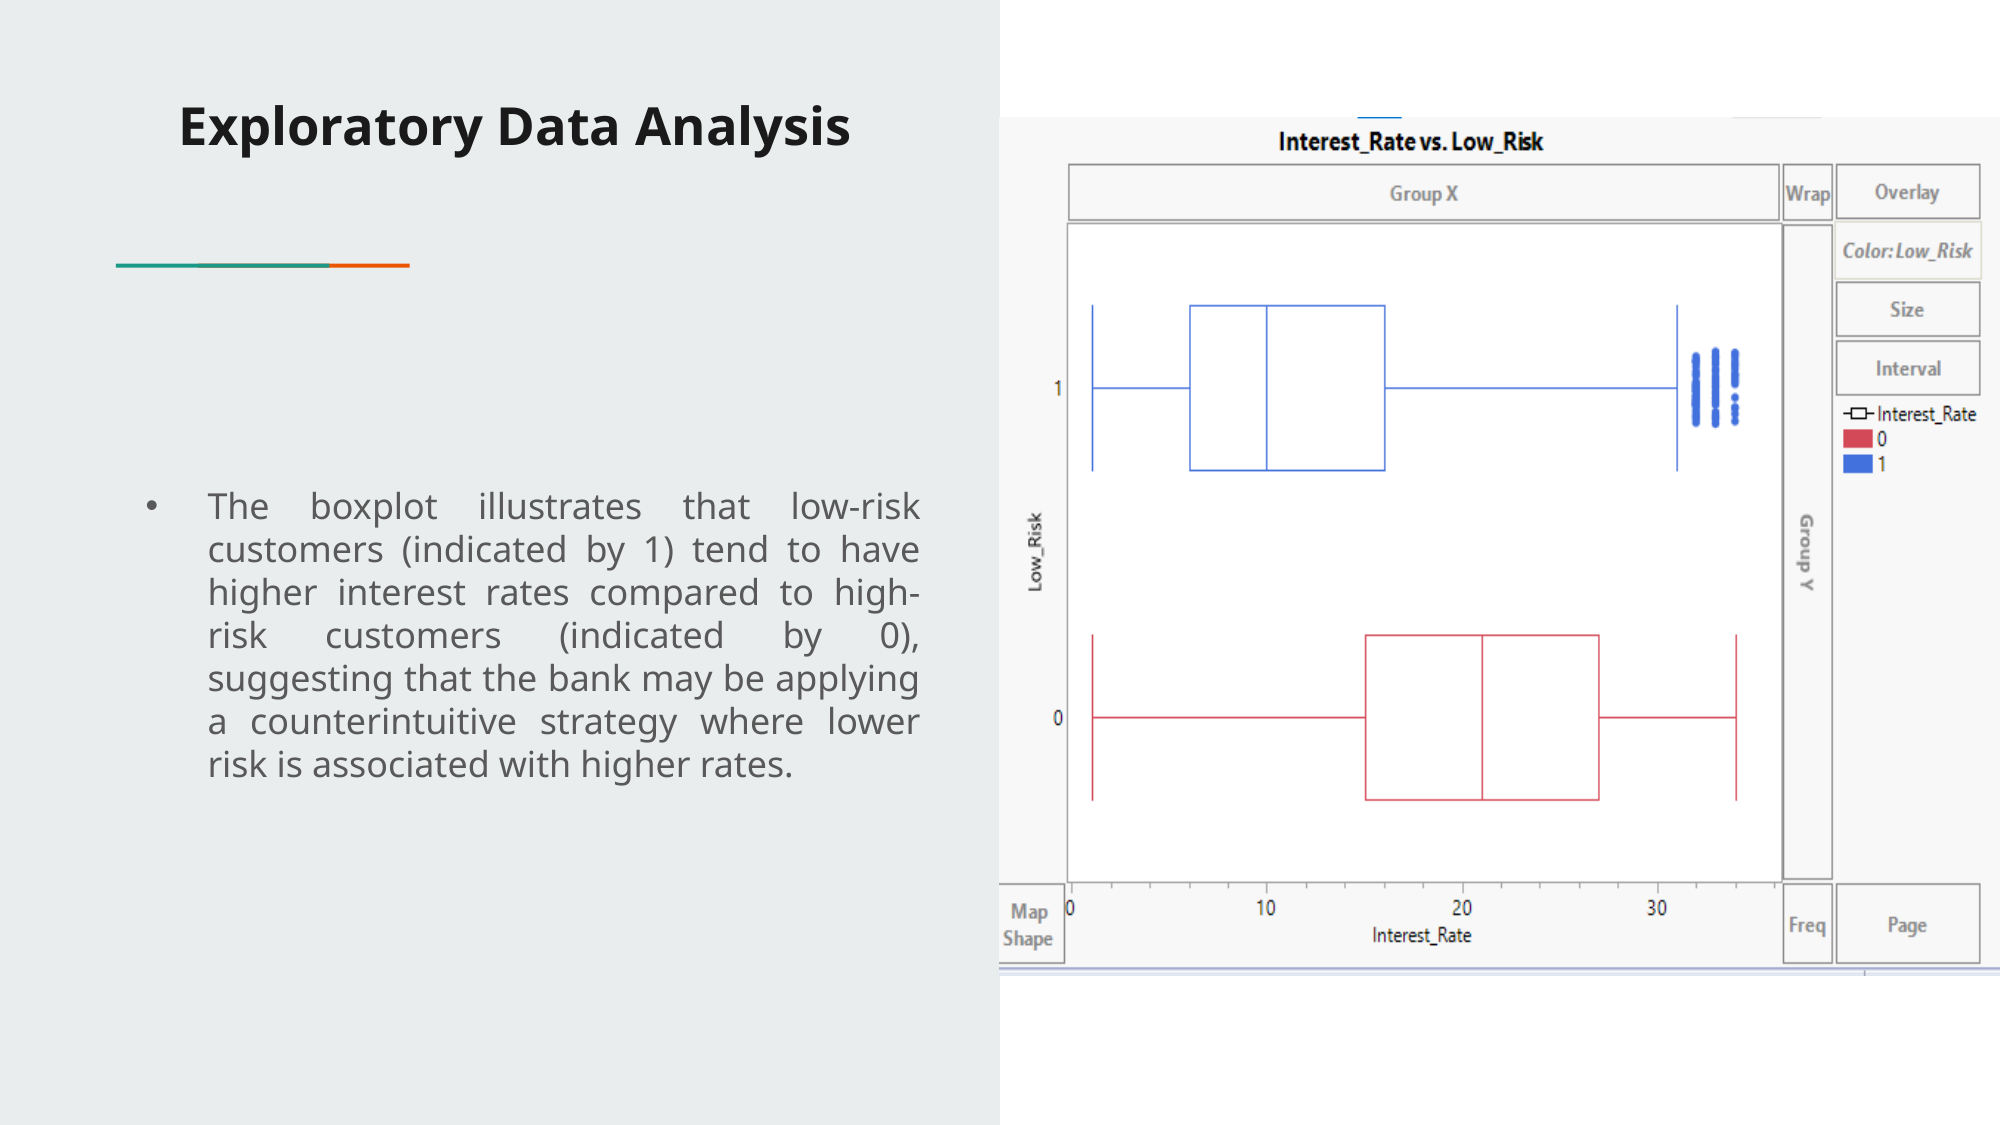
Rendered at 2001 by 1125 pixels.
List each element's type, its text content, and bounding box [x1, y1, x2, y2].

subtitle The boxplot illustrates that low-risk customers (indicated by 1) tend to have higher interest rates compared to high-risk customers (indicated by 0), suggesting that the bank may be applying a counterintuitive strategy where lower risk is associated with higher rates. [120, 463, 941, 845]
title Exploratory Data Analysis [158, 73, 881, 240]
picture [999, 117, 2000, 977]
